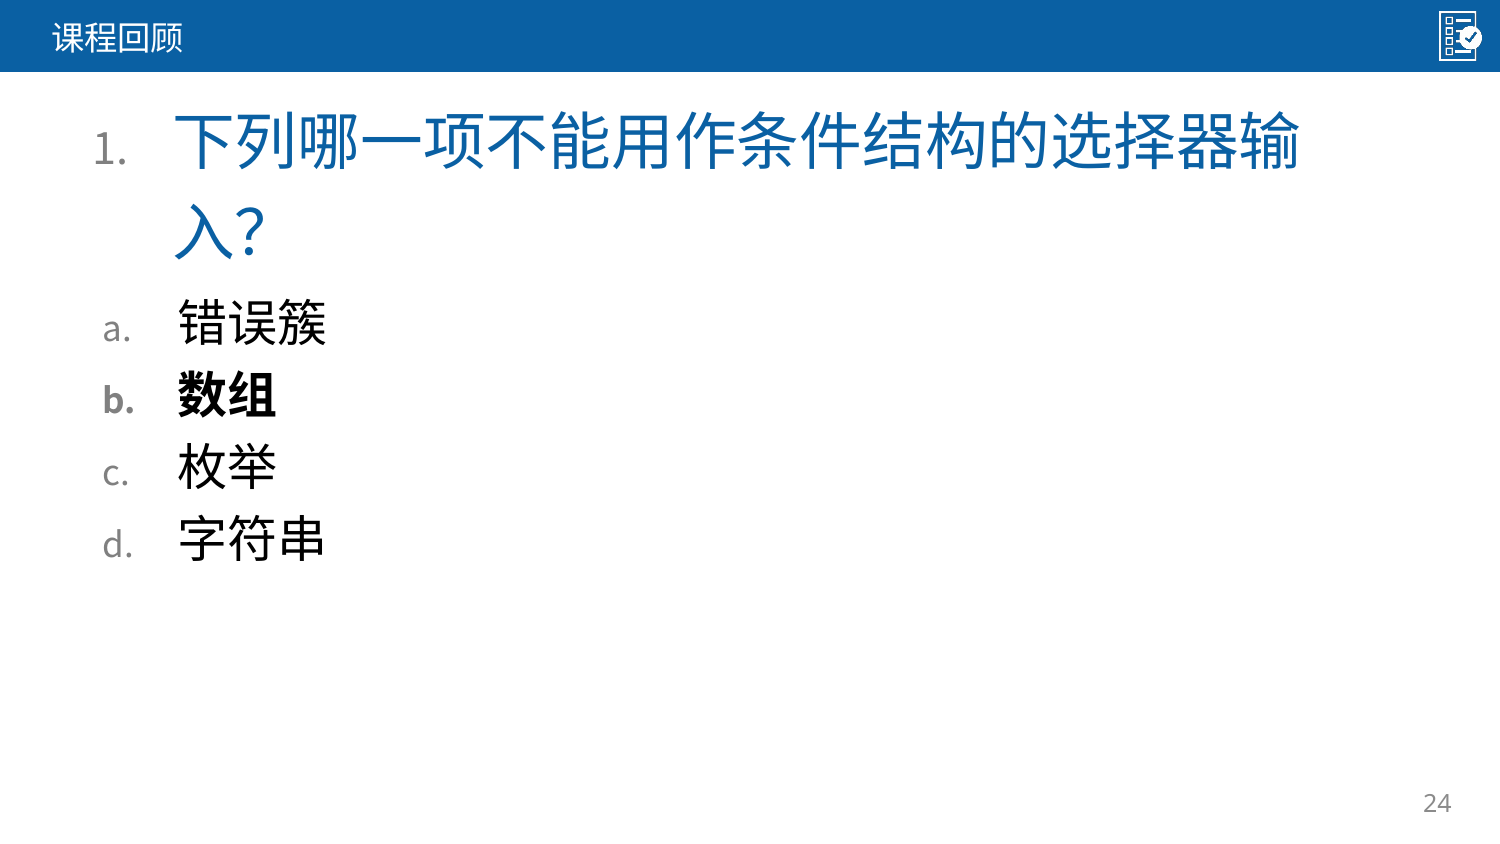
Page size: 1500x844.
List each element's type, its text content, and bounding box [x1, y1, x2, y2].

list 课程回顾 [35, 9, 1113, 63]
list 下列哪一项不能用作条件结构的选择器输入？ [78, 84, 1366, 282]
picture [1439, 11, 1482, 61]
list 错误簇 数组 枚举 字符串 [87, 284, 1363, 760]
slide_number 24 [1400, 782, 1475, 828]
